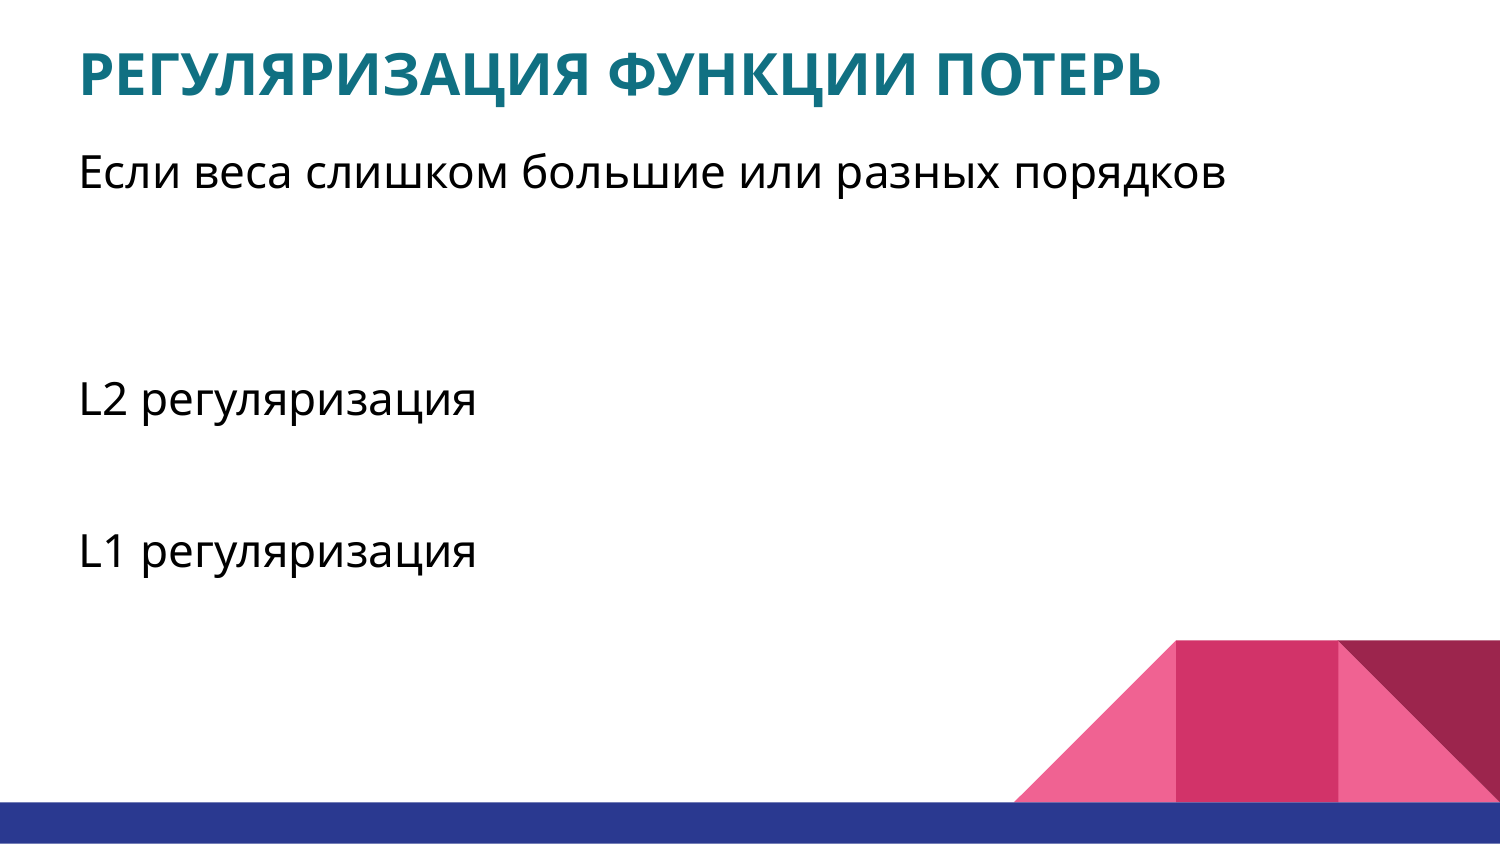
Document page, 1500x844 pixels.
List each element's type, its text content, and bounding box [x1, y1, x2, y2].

text_box РЕГУЛЯРИЗАЦИЯ ФУНКЦИИ ПОТЕРЬ [78, 44, 1319, 106]
text_box Если веса слишком большие или разных порядков L2 регуляризация L1 регуляризация [78, 142, 1319, 202]
